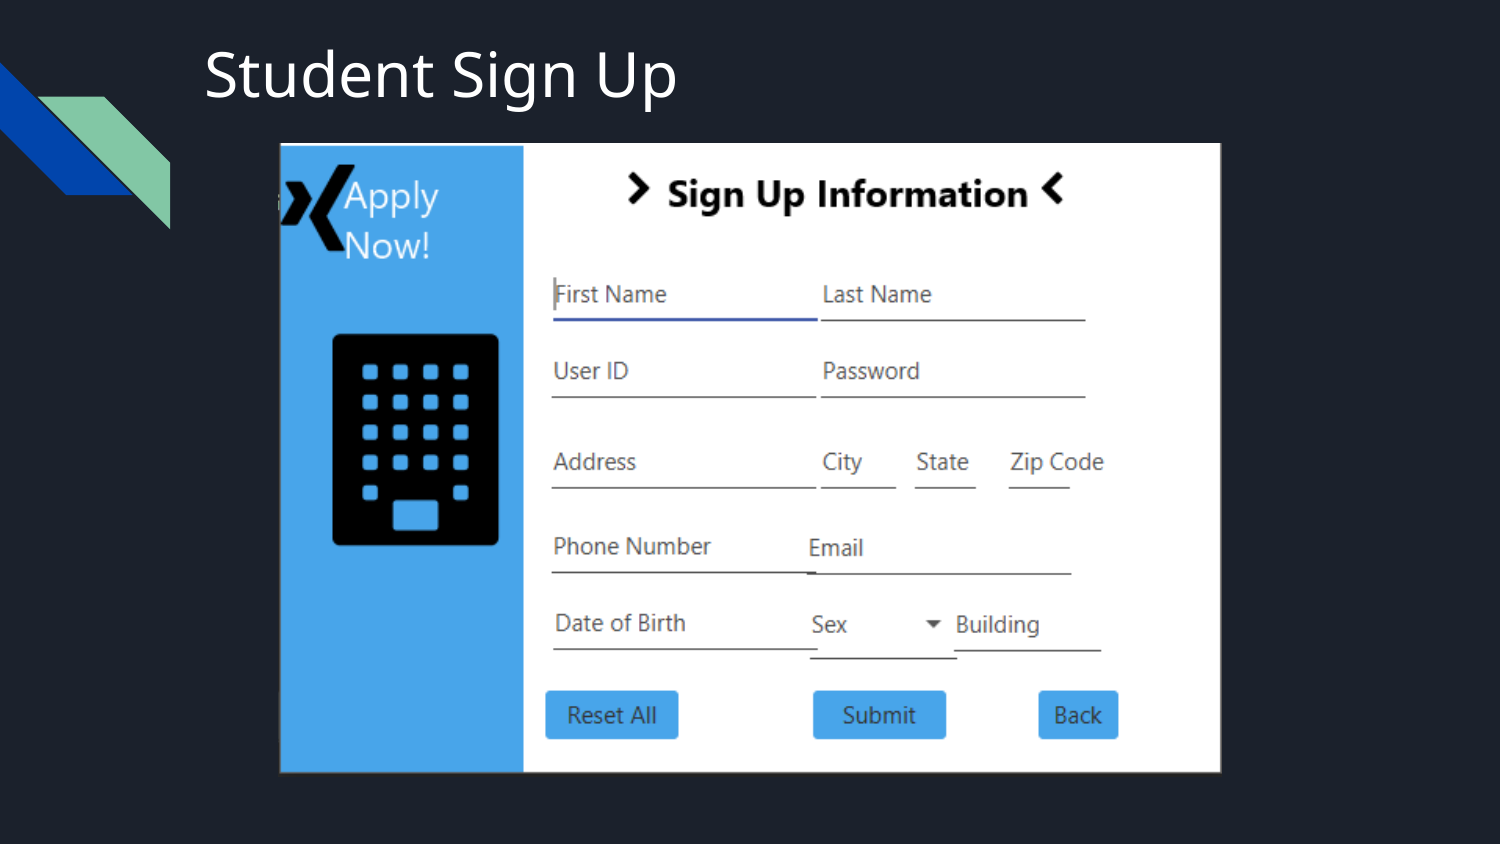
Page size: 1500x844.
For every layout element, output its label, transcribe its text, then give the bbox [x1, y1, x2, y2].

title Student Sign Up [189, 19, 1345, 126]
picture [278, 143, 1222, 777]
